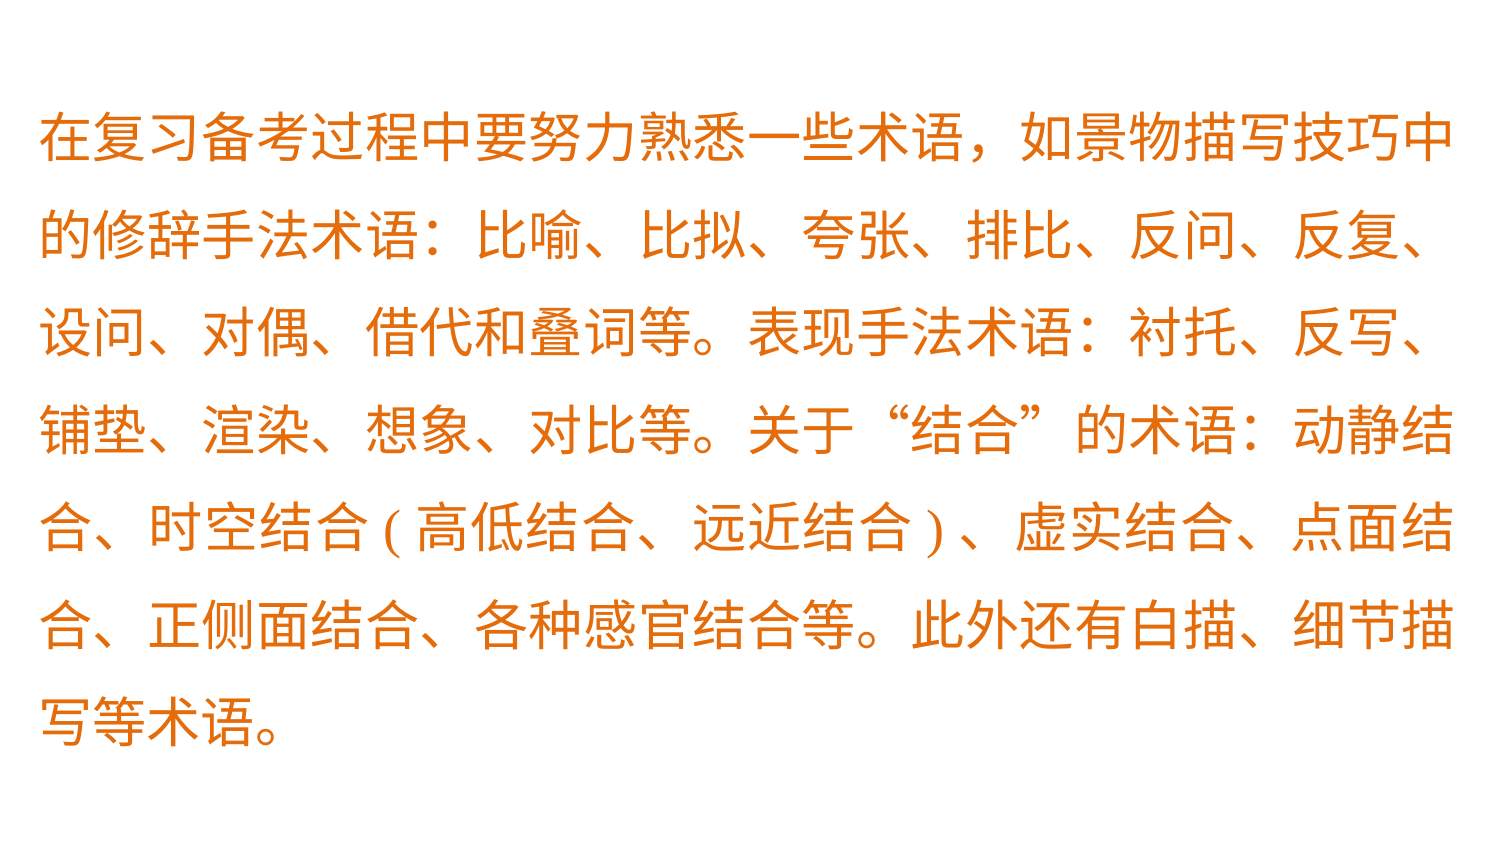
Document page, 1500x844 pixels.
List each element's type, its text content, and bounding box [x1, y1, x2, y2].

text_box 在复习备考过程中要努力熟悉一些术语，如景物描写技巧中的修辞手法术语：比喻、比拟、夸张、排比、反问、反复、设问、对偶、借代和叠词等。表现手法术语：衬托、反写、铺垫、渲染、想象、对比等。关于“结合”的术语：动静结合、时空结合(高低结合、远近结合)、虚实结合、点面结合、正侧面结合、各种感官结合等。此外还有白描、细节描写等术语。 [23, 63, 1471, 761]
